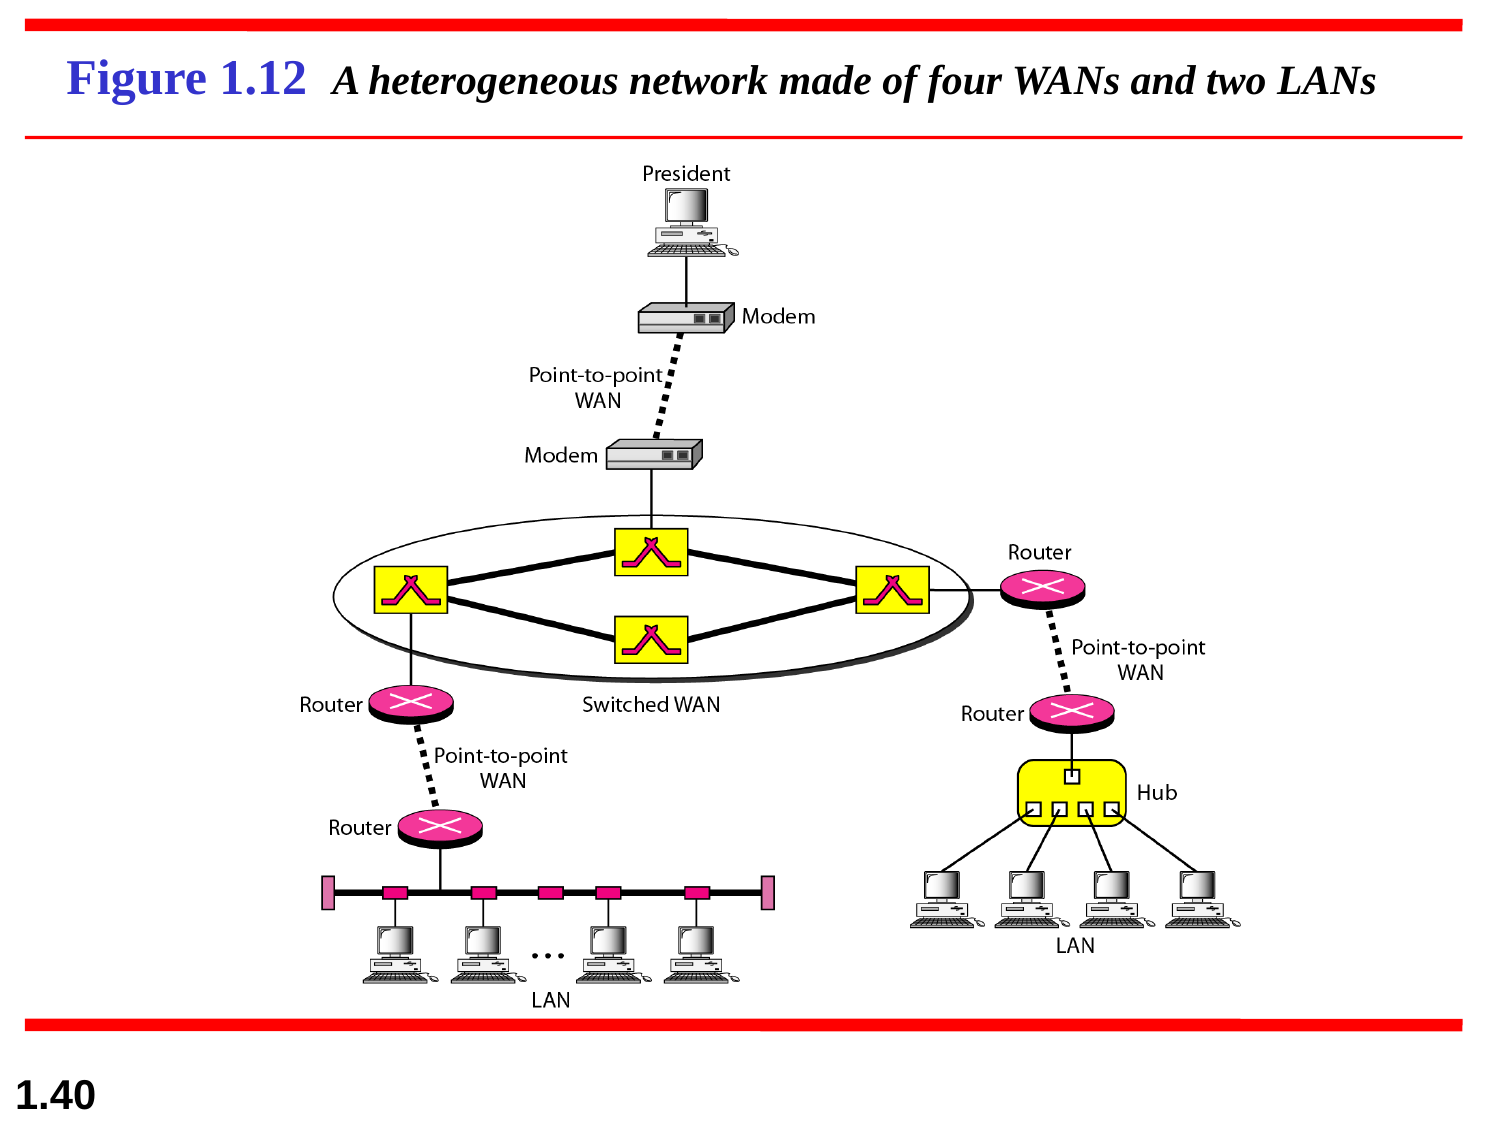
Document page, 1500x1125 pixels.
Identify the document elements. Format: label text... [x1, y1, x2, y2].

slide_number 1.40 [0, 1049, 313, 1125]
picture [298, 162, 1242, 1013]
text_box Figure 1.12 A heterogeneous network made of four WANs and two LANs [51, 37, 1393, 113]
